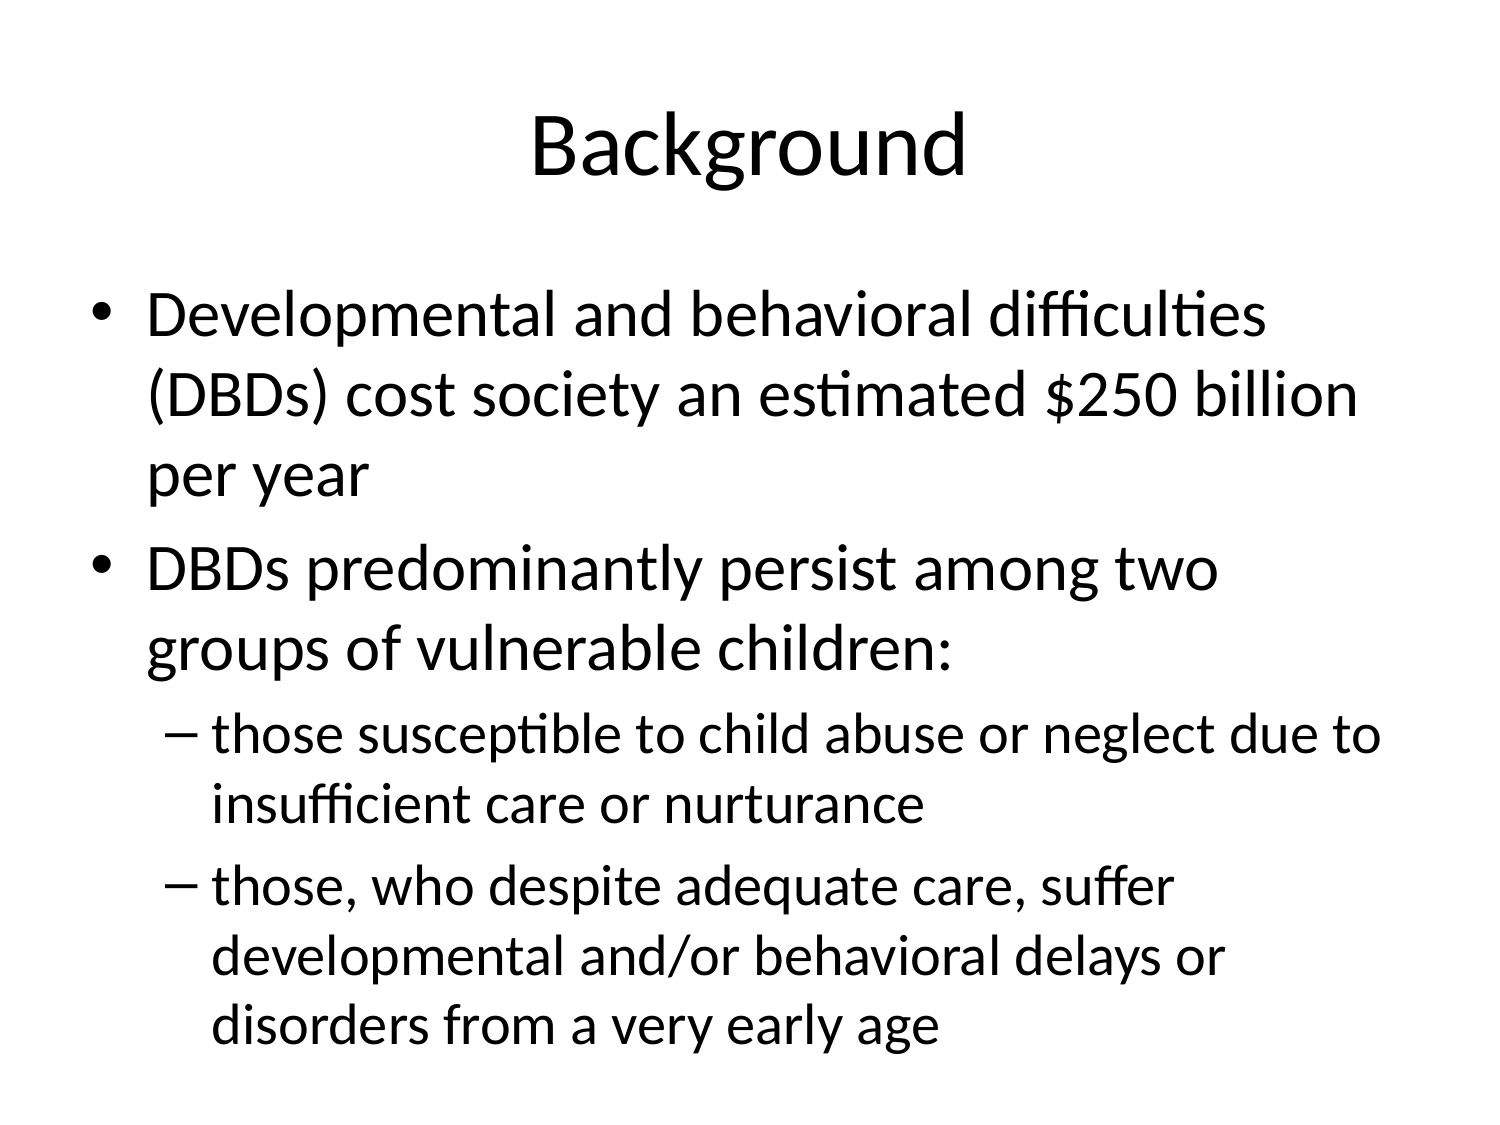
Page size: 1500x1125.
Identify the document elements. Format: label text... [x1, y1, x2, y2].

title Background [75, 45, 1425, 233]
list Developmental and behavioral difficulties (DBDs) cost society an estimated $250 billion per year DBDs predominantly persist among two groups of vulnerable children: those susceptible to child abuse or neglect due to insufficient care or nurturance those, who despite adequate care, suffer developmental and/or behavioral delays or disorders from a very early age [75, 262, 1425, 1100]
